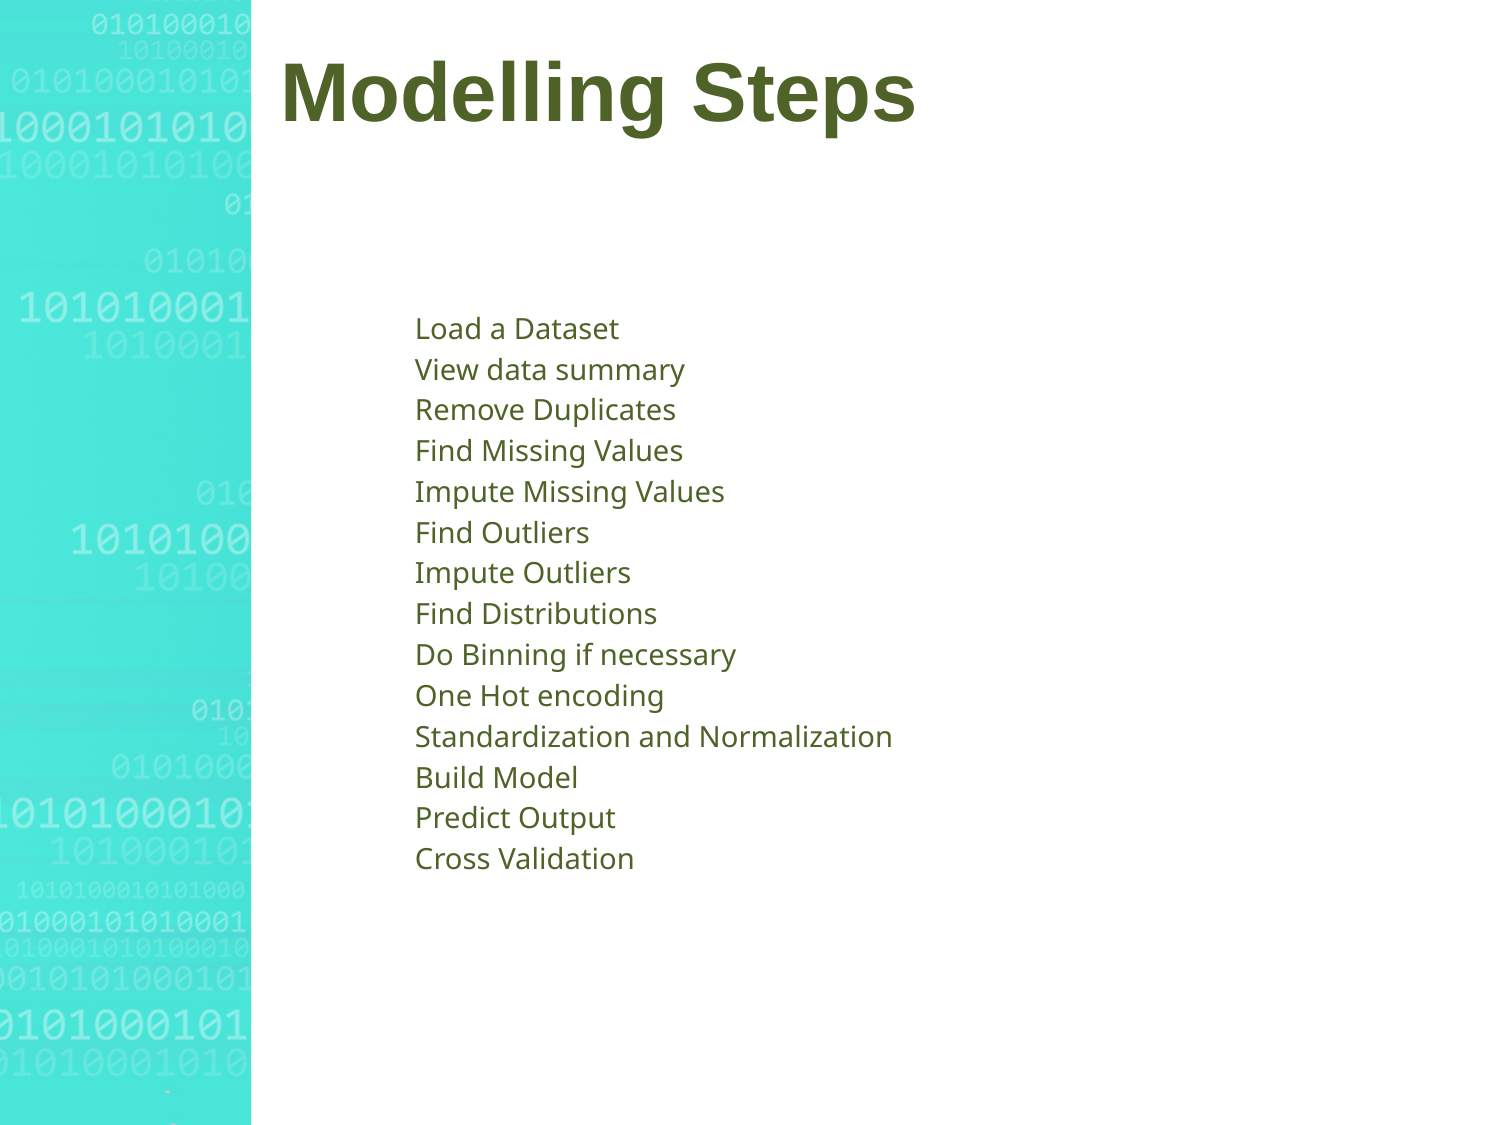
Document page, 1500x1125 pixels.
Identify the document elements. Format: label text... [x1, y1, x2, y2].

picture [0, 0, 1500, 1125]
list Load a Dataset View data summary Remove Duplicates Find Missing Values Impute Missing Values Find Outliers Impute Outliers Find Distributions Do Binning if necessary One Hot encoding Standardization and Normalization Build Model Predict Output Cross Validation [350, 302, 1427, 906]
title Modelling Steps [265, 0, 1500, 176]
